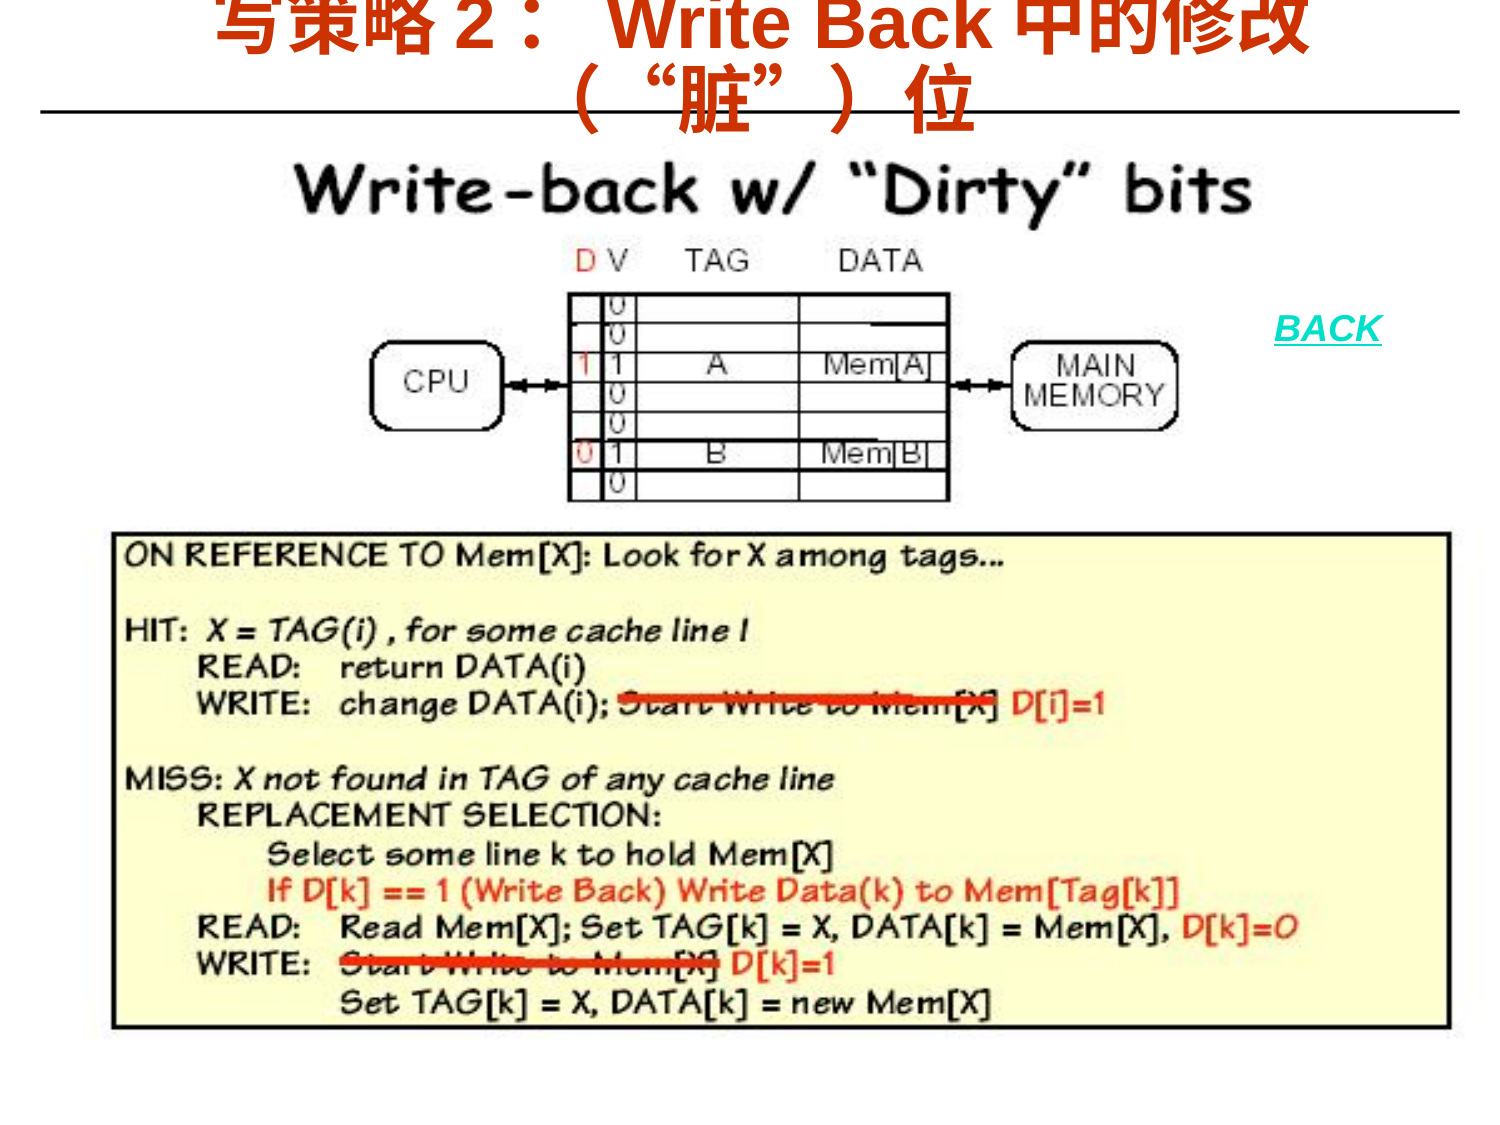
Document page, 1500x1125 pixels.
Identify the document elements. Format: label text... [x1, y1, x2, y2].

title 写策略2：Write Back中的修改（“脏”）位 [38, 20, 1485, 109]
picture [81, 126, 1500, 1054]
